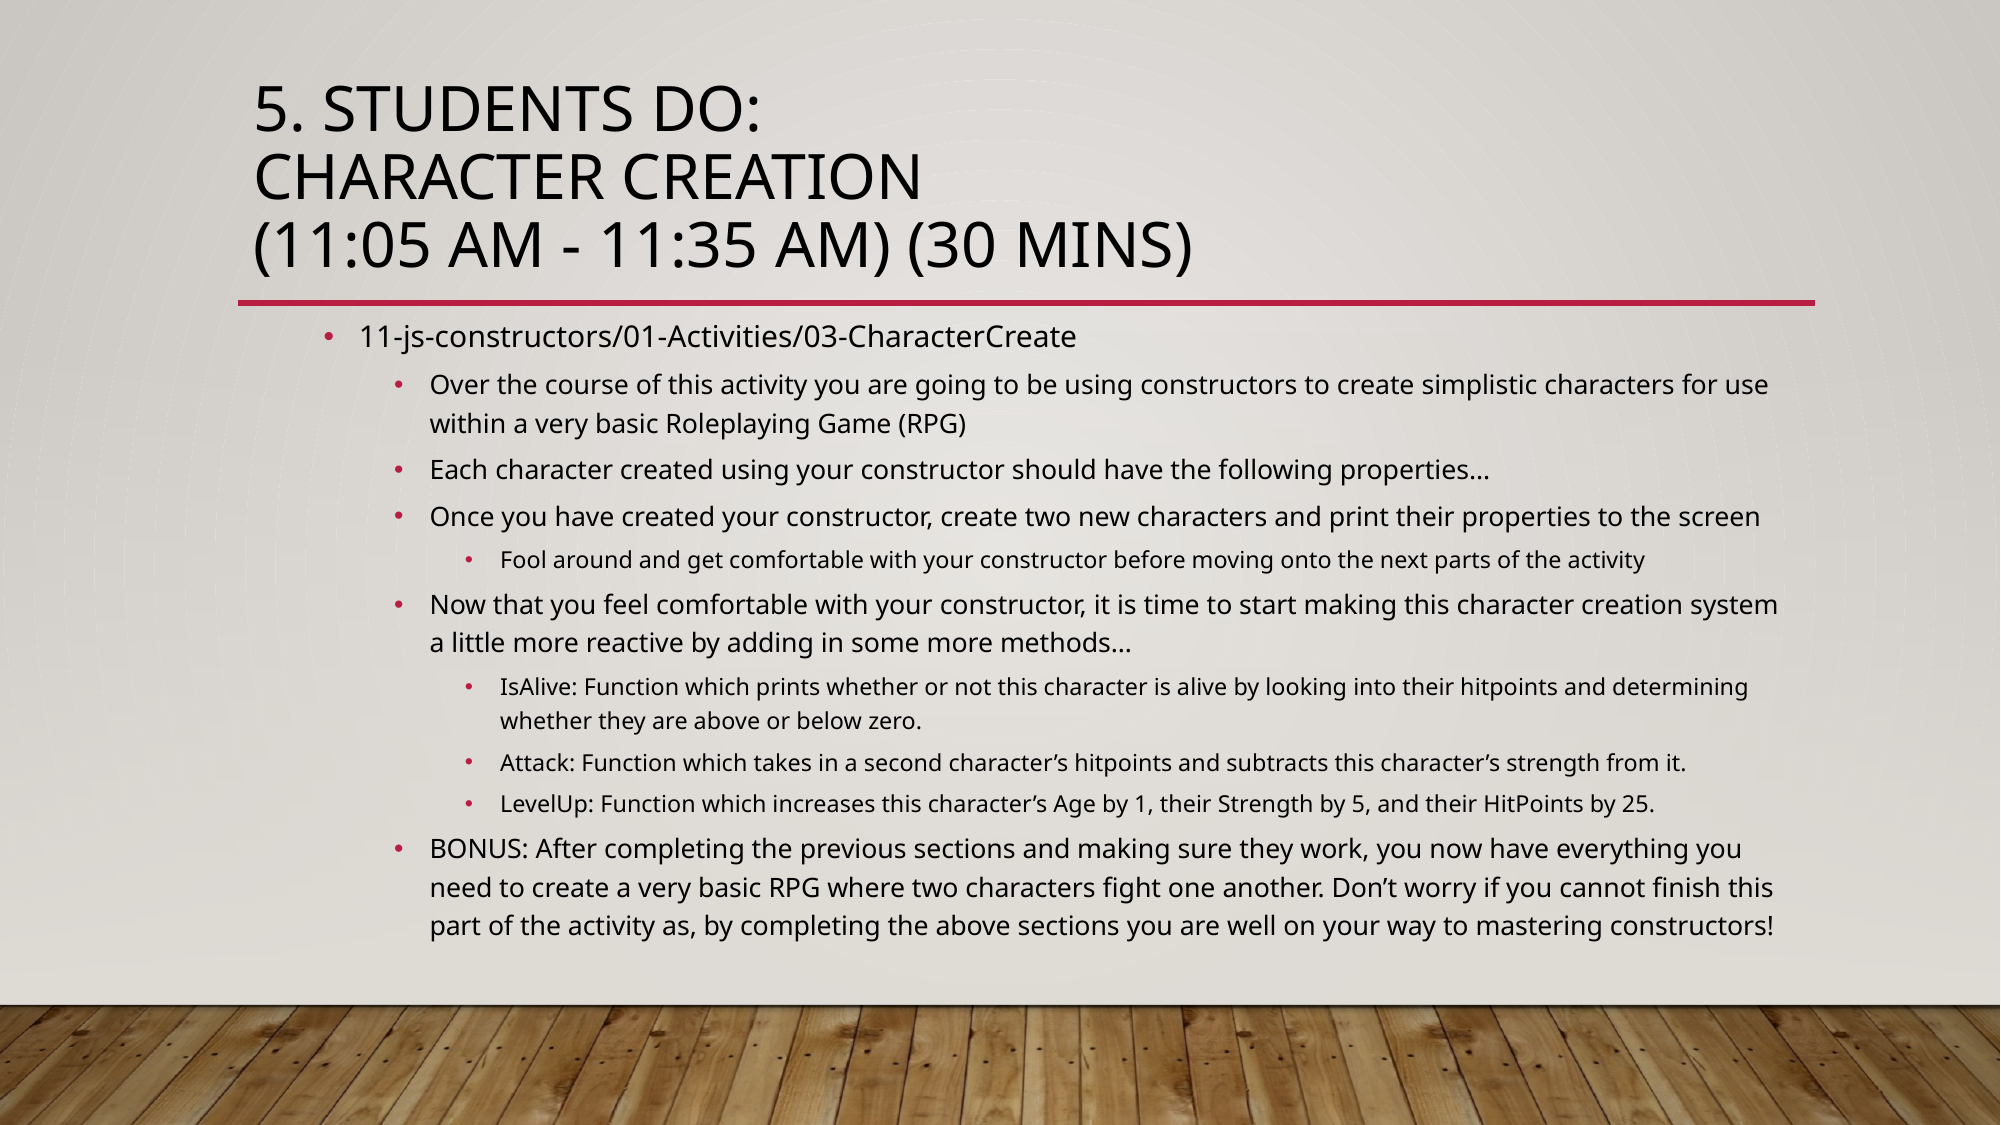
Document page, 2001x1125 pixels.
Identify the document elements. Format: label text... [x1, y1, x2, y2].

title 5. Students Do: Character Creation (11:05 AM - 11:35 AM) (30 mins) [238, 70, 1814, 291]
picture [0, 1005, 2000, 1125]
list 11-js-constructors/01-Activities/03-CharacterCreate Over the course of this activity you are going to be using constructors to create simplistic characters for use within a very basic Roleplaying Game (RPG) Each character created using your constructor should have the following properties… Once you have created your constructor, create two new characters and print their properties to the screen Fool around and get comfortable with your constructor before moving onto the next parts of the activity Now that you feel comfortable with your constructor, it is time to start making this character creation system a little more reactive by adding in some more methods… IsAlive: Function which prints whether or not this character is alive by looking into their hitpoints and determining whether they are above or below zero. Attack: Function which takes in a second character’s hitpoints and subtracts this character’s strength from it. LevelUp: Function which increases this character’s Age by 1, their Strength by 5, and their HitPoints by 25. BONUS: After completing the previous sections and making sure they work, you now have everything you need to create a very basic RPG where two characters fight one another. Don’t worry if you cannot finish this part of the activity as, by completing the above sections you are well on your way to mastering constructors! [238, 306, 1814, 982]
